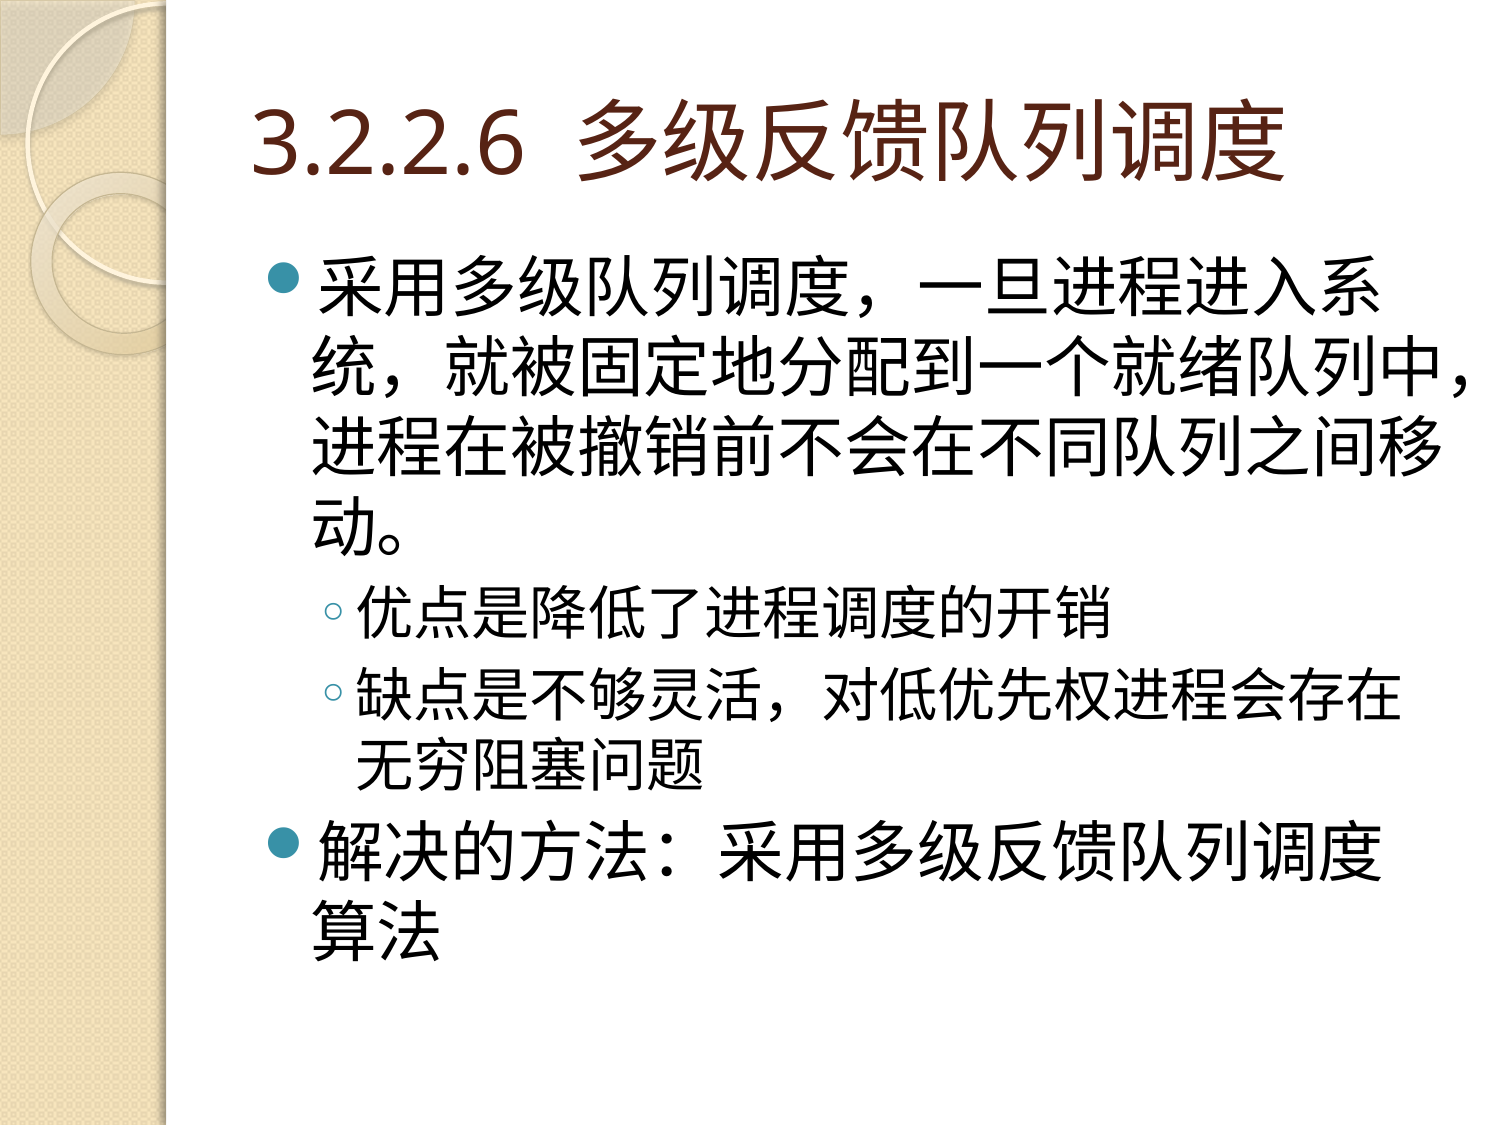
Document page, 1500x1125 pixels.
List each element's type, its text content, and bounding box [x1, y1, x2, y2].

title 3.2.2.6 多级反馈队列调度 [235, 45, 1466, 233]
list 采用多级队列调度，一旦进程进入系统，就被固定地分配到一个就绪队列中，进程在被撤销前不会在不同队列之间移动。 优点是降低了进程调度的开销 缺点是不够灵活，对低优先权进程会存在无穷阻塞问题 解决的方法：采用多级反馈队列调度算法 [235, 237, 1466, 1025]
